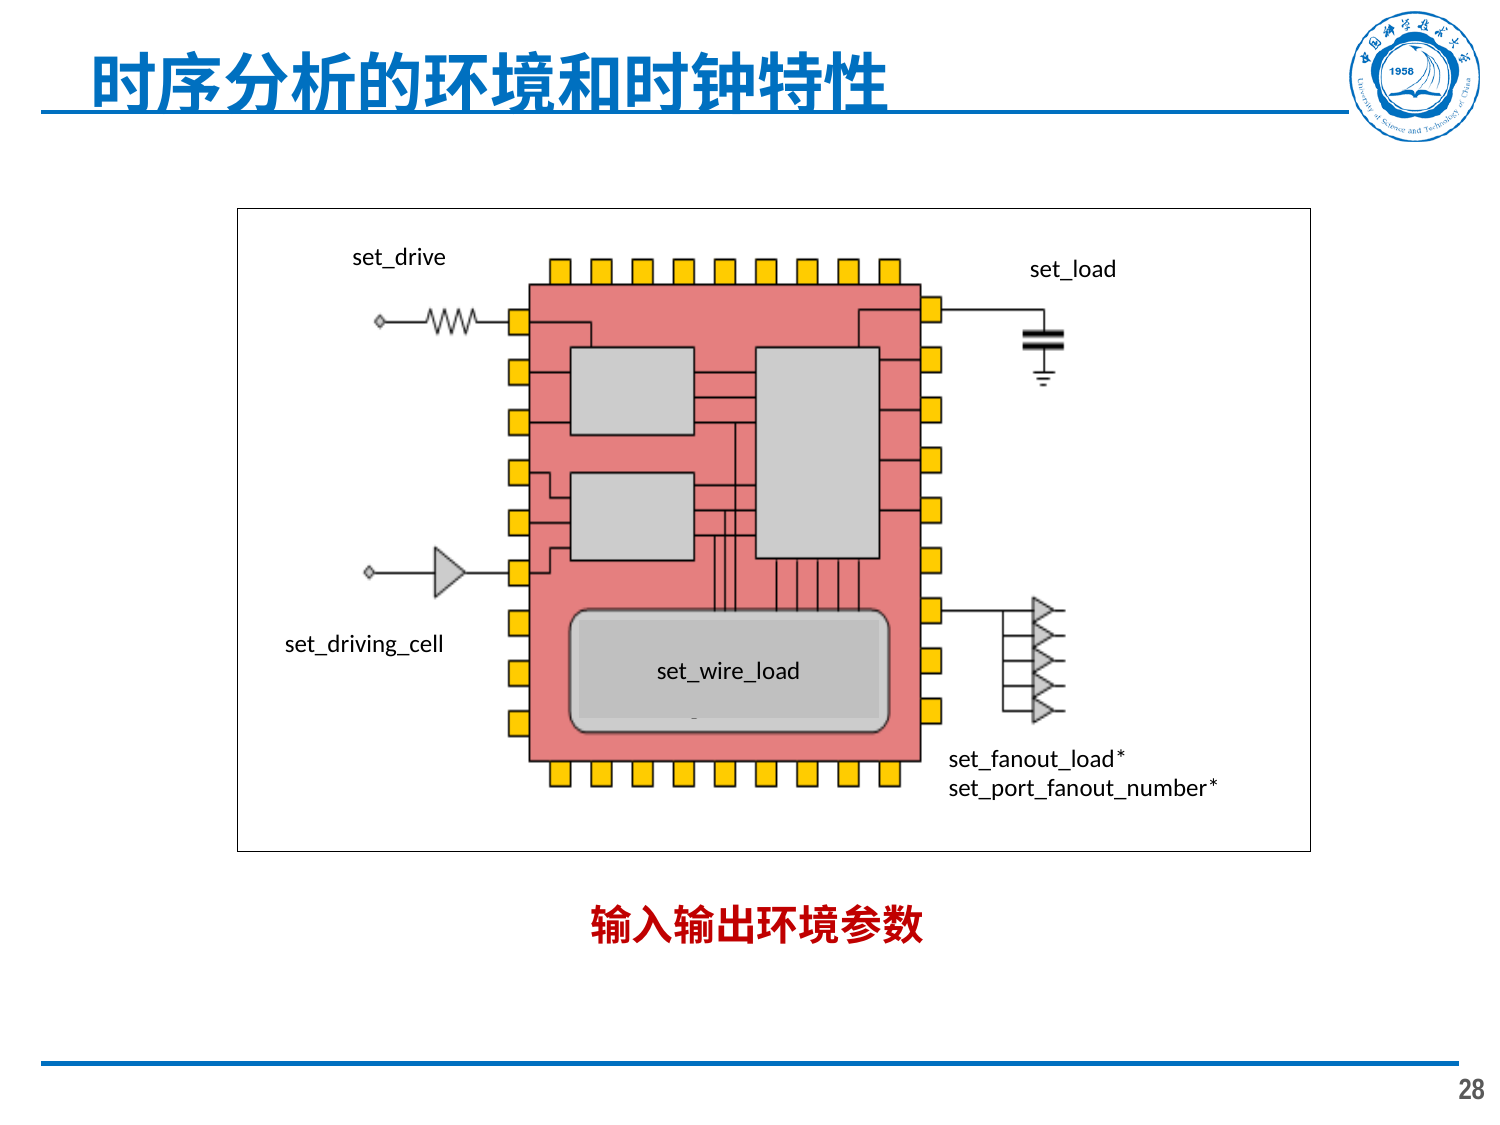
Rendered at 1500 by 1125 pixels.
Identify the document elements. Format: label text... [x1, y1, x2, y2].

picture [1349, 11, 1480, 142]
slide_number 28 [1391, 1058, 1500, 1118]
title 时序分析的环境和时钟特性 [75, 10, 916, 165]
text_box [237, 208, 1311, 852]
list 输入输出环境参数 [75, 881, 1425, 1059]
